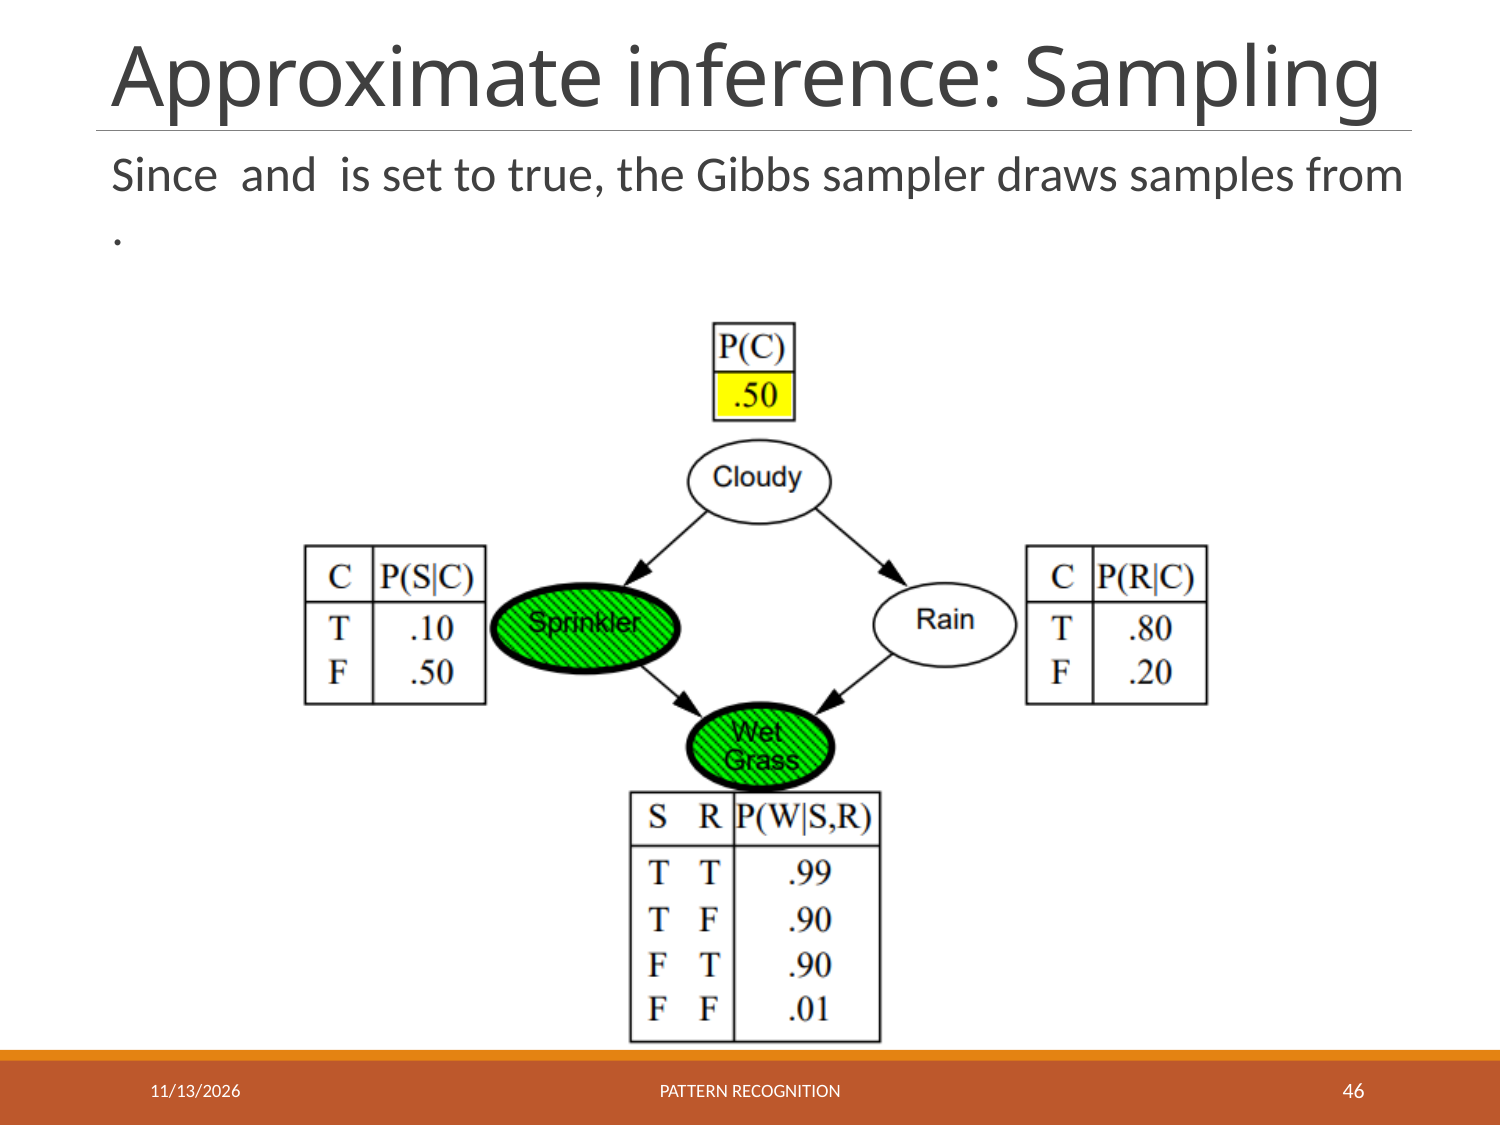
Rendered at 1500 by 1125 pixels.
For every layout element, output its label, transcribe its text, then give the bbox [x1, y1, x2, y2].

picture [291, 316, 1218, 1049]
footer Pattern recognition [453, 1059, 1047, 1120]
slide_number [135, 1059, 440, 1120]
title Approximate inference: Sampling [96, 19, 1413, 131]
slide_number 46 [1218, 1059, 1380, 1120]
